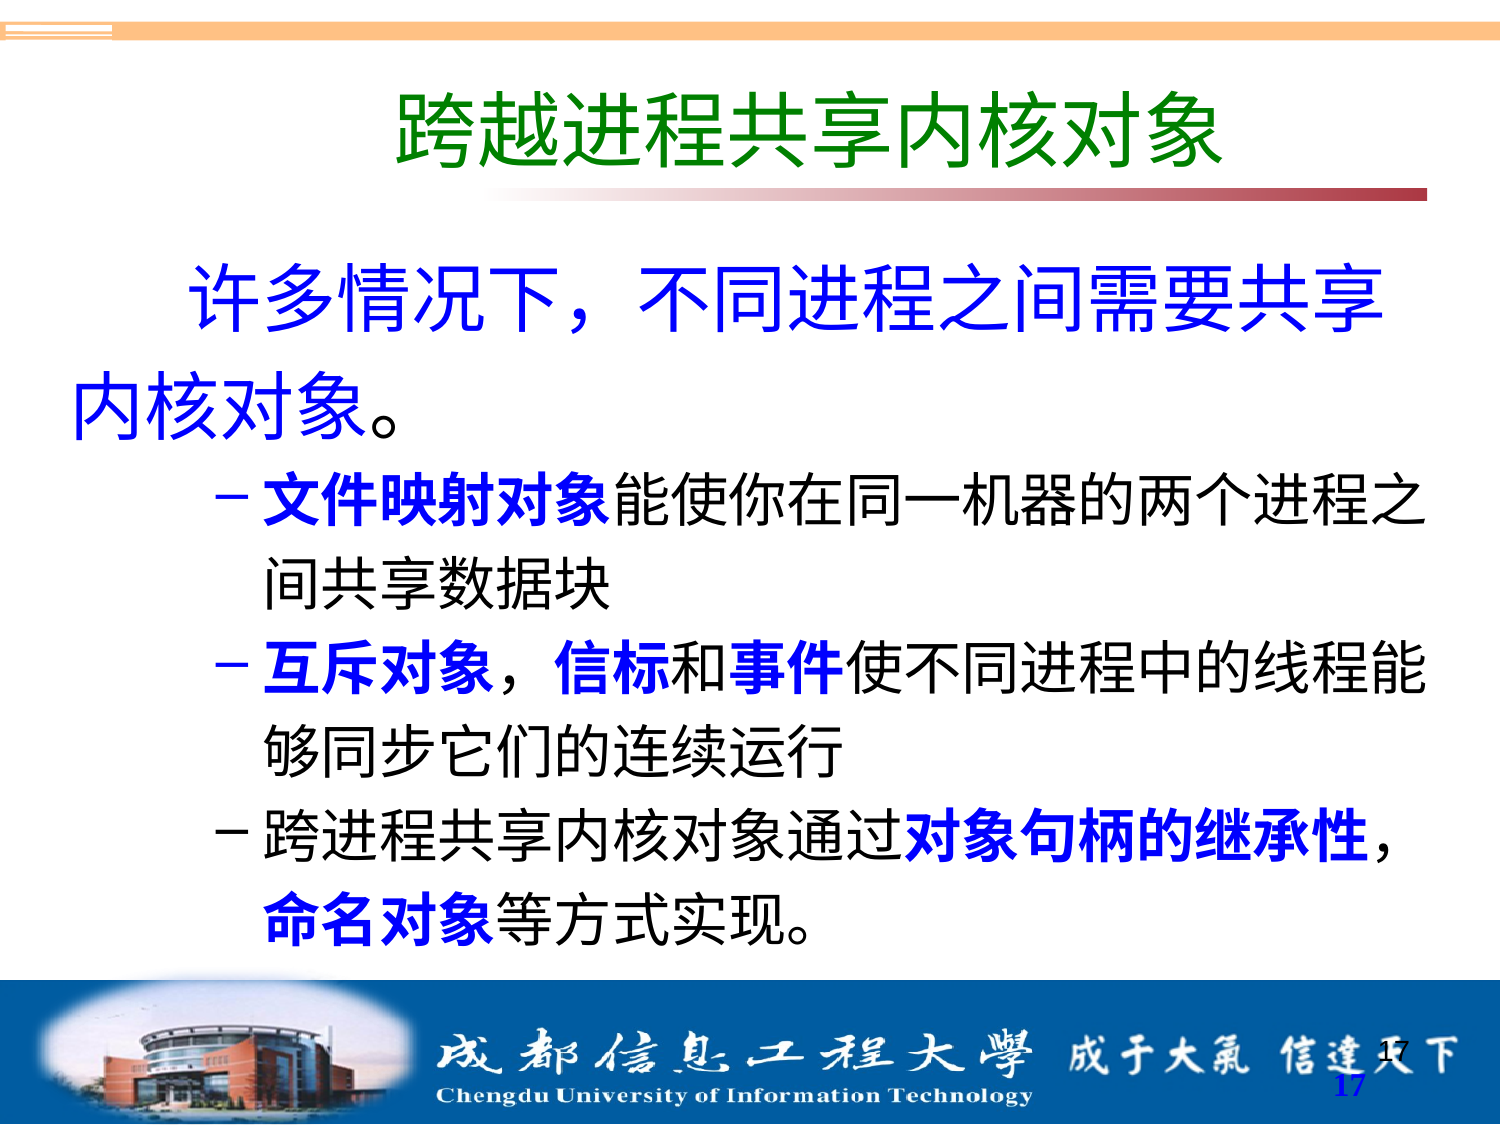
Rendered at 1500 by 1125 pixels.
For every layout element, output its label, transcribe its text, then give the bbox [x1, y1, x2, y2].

list 许多情况下，不同进程之间需要共享内核对象。 文件映射对象能使你在同一机器的两个进程之间共享数据块 互斥对象，信标和事件使不同进程中的线程能够同步它们的连续运行 跨进程共享内核对象通过对象句柄的继承性，命名对象等方式实现。 [53, 225, 1476, 595]
title 跨越进程共享内核对象 [301, 78, 1281, 179]
picture [0, 957, 1500, 1125]
